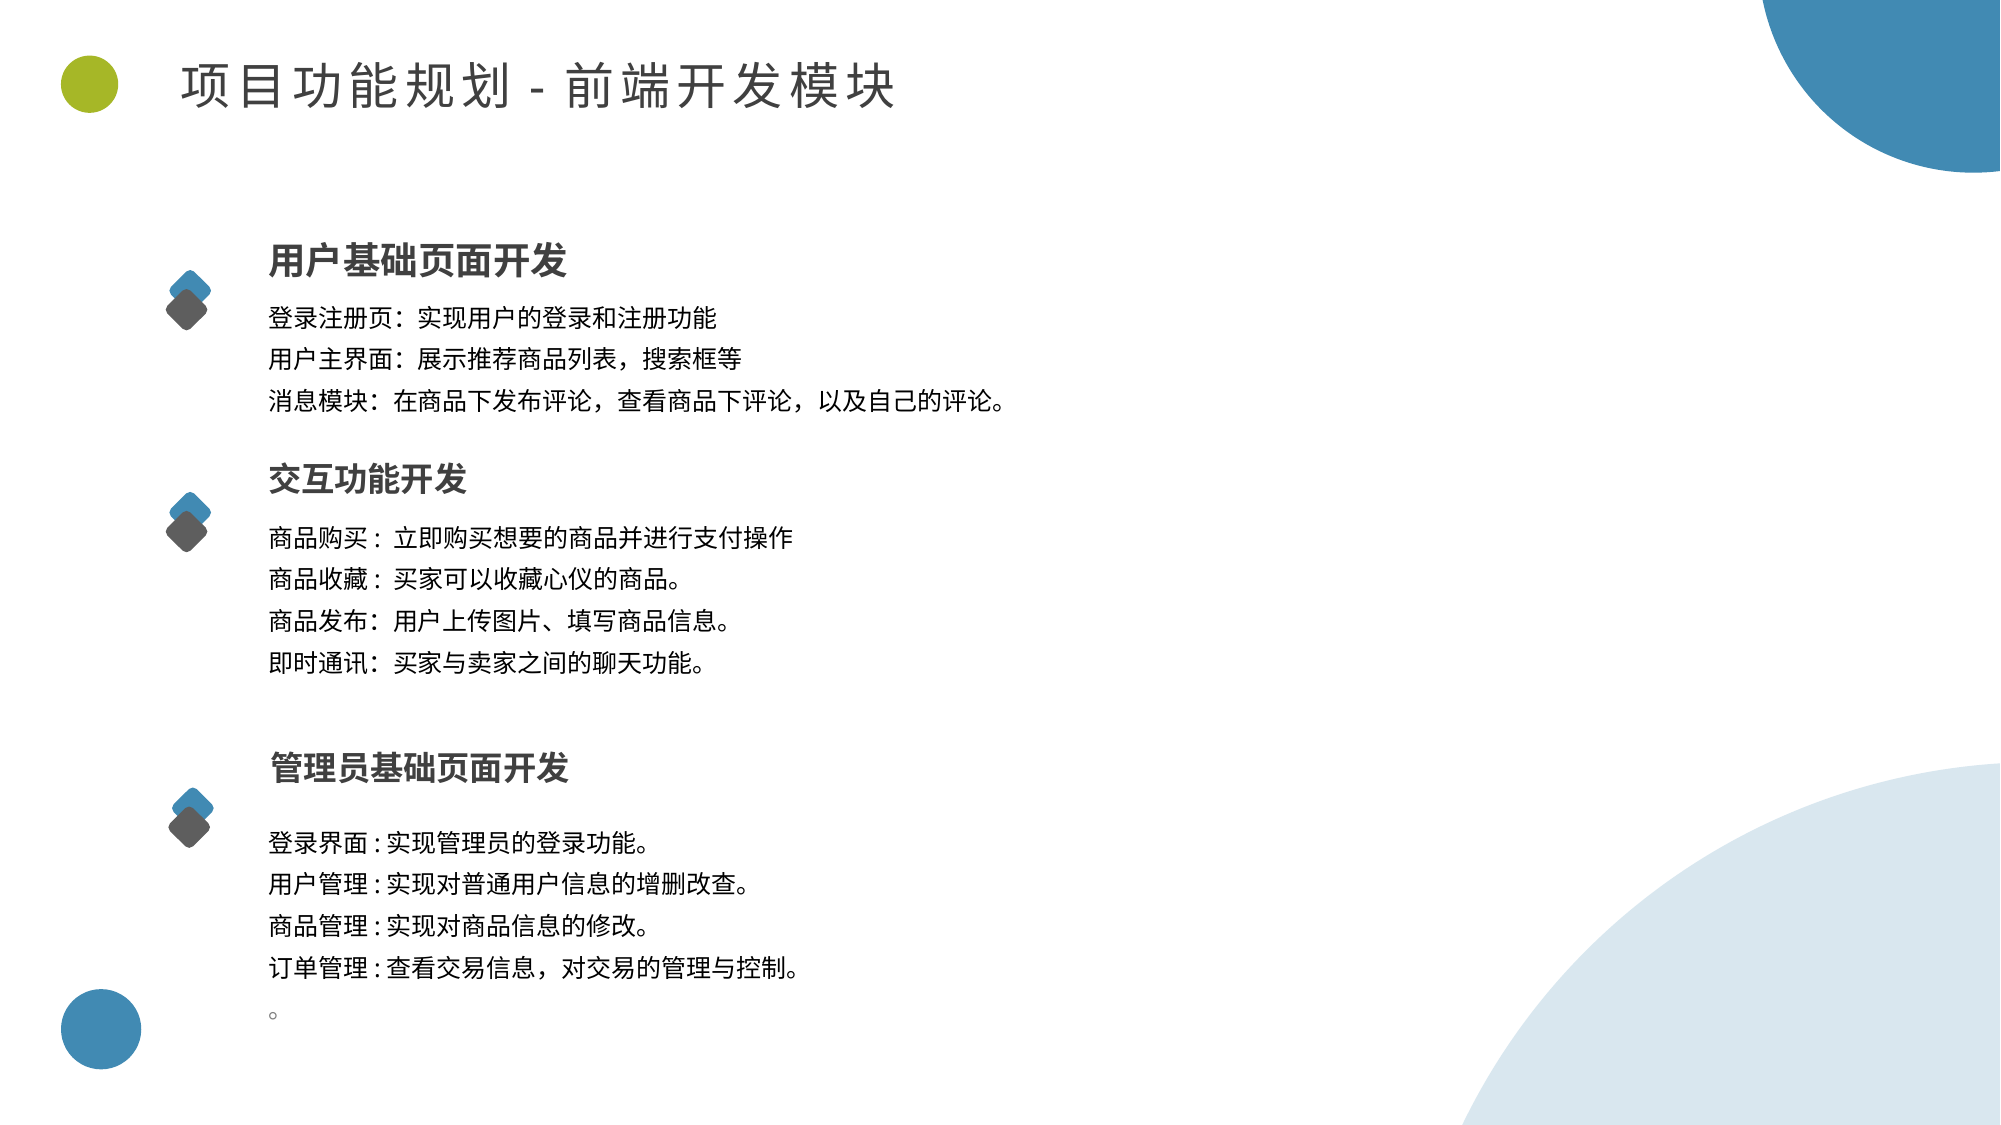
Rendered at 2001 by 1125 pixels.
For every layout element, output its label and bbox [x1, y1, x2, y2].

text_box [168, 787, 214, 848]
text_box [165, 269, 212, 331]
text_box [165, 491, 212, 553]
text_box [60, 0, 2000, 1125]
